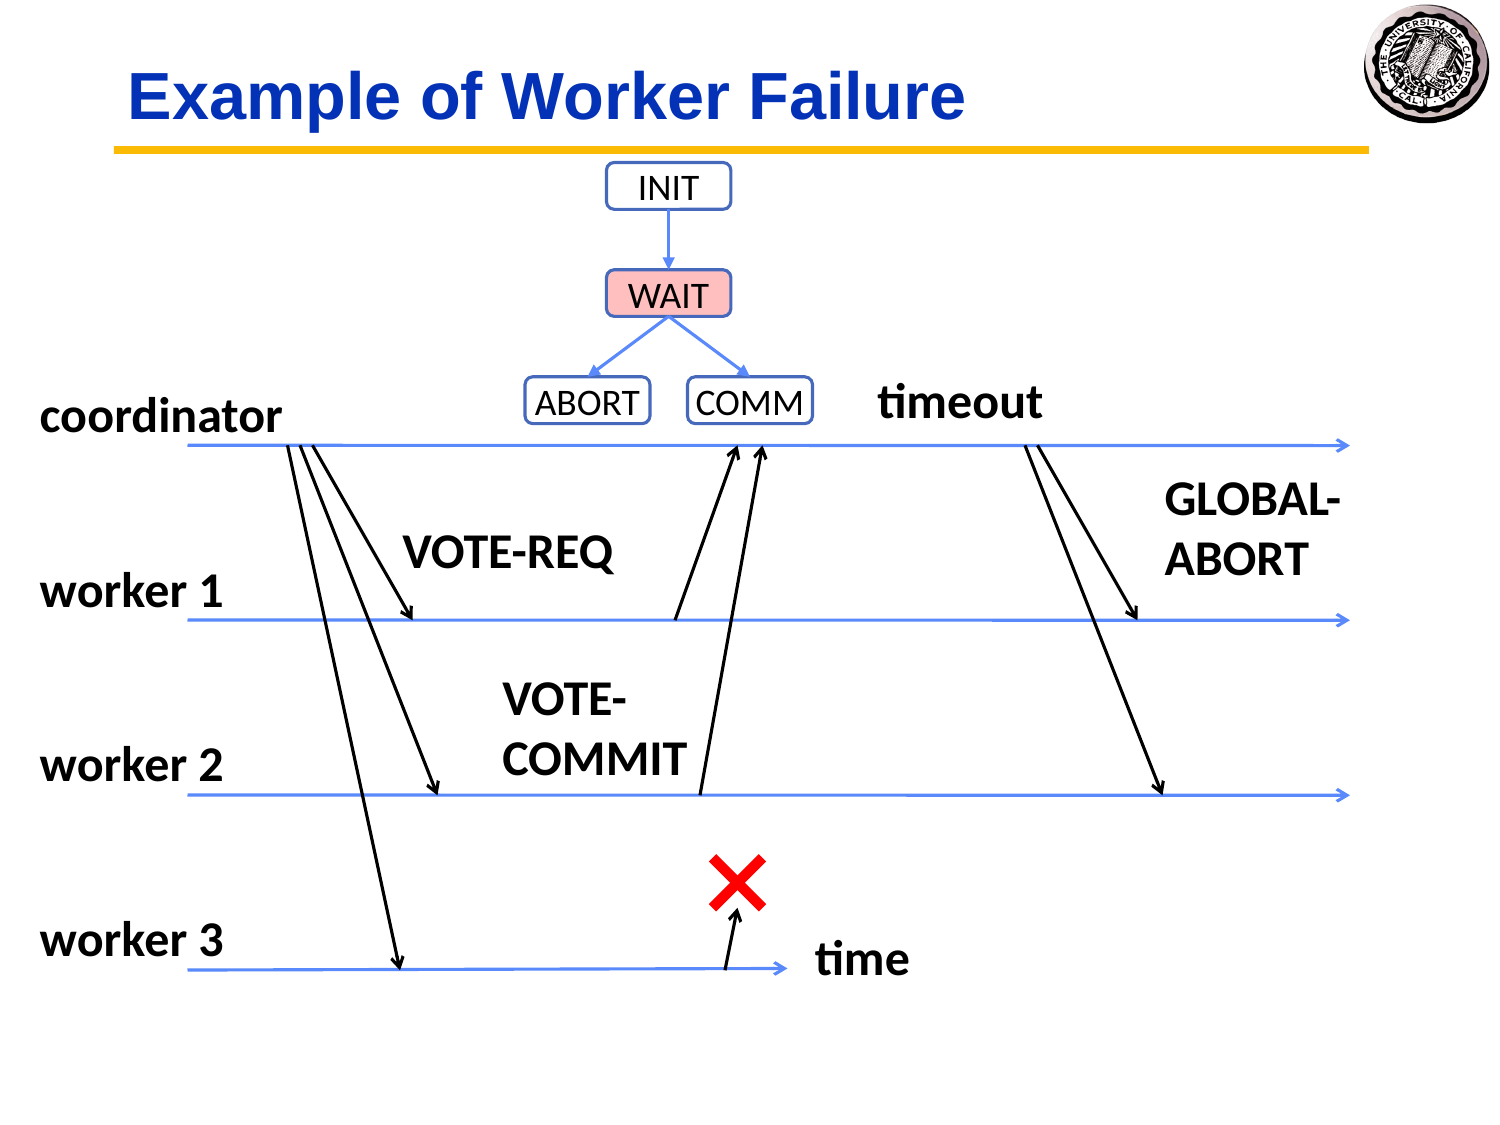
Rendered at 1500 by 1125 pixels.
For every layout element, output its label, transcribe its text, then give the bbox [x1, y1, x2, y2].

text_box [555, 588, 907, 652]
text_box worker 2 [24, 724, 250, 799]
picture [1350, 0, 1500, 127]
title Example of Worker Failure [112, 37, 1375, 159]
text_box timeout [862, 361, 1163, 437]
text_box VOTE-COMMIT [487, 660, 763, 793]
text_box coordinator [24, 374, 325, 450]
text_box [1024, 445, 1451, 796]
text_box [80, 651, 607, 765]
text_box worker 1 [24, 549, 195, 625]
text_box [712, 857, 763, 971]
text_box VOTE-REQ [454, 511, 650, 587]
text_box time [799, 918, 938, 994]
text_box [618, 501, 794, 565]
text_box worker 3 [24, 899, 250, 974]
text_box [193, 551, 544, 649]
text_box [274, 482, 451, 549]
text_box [524, 162, 813, 424]
